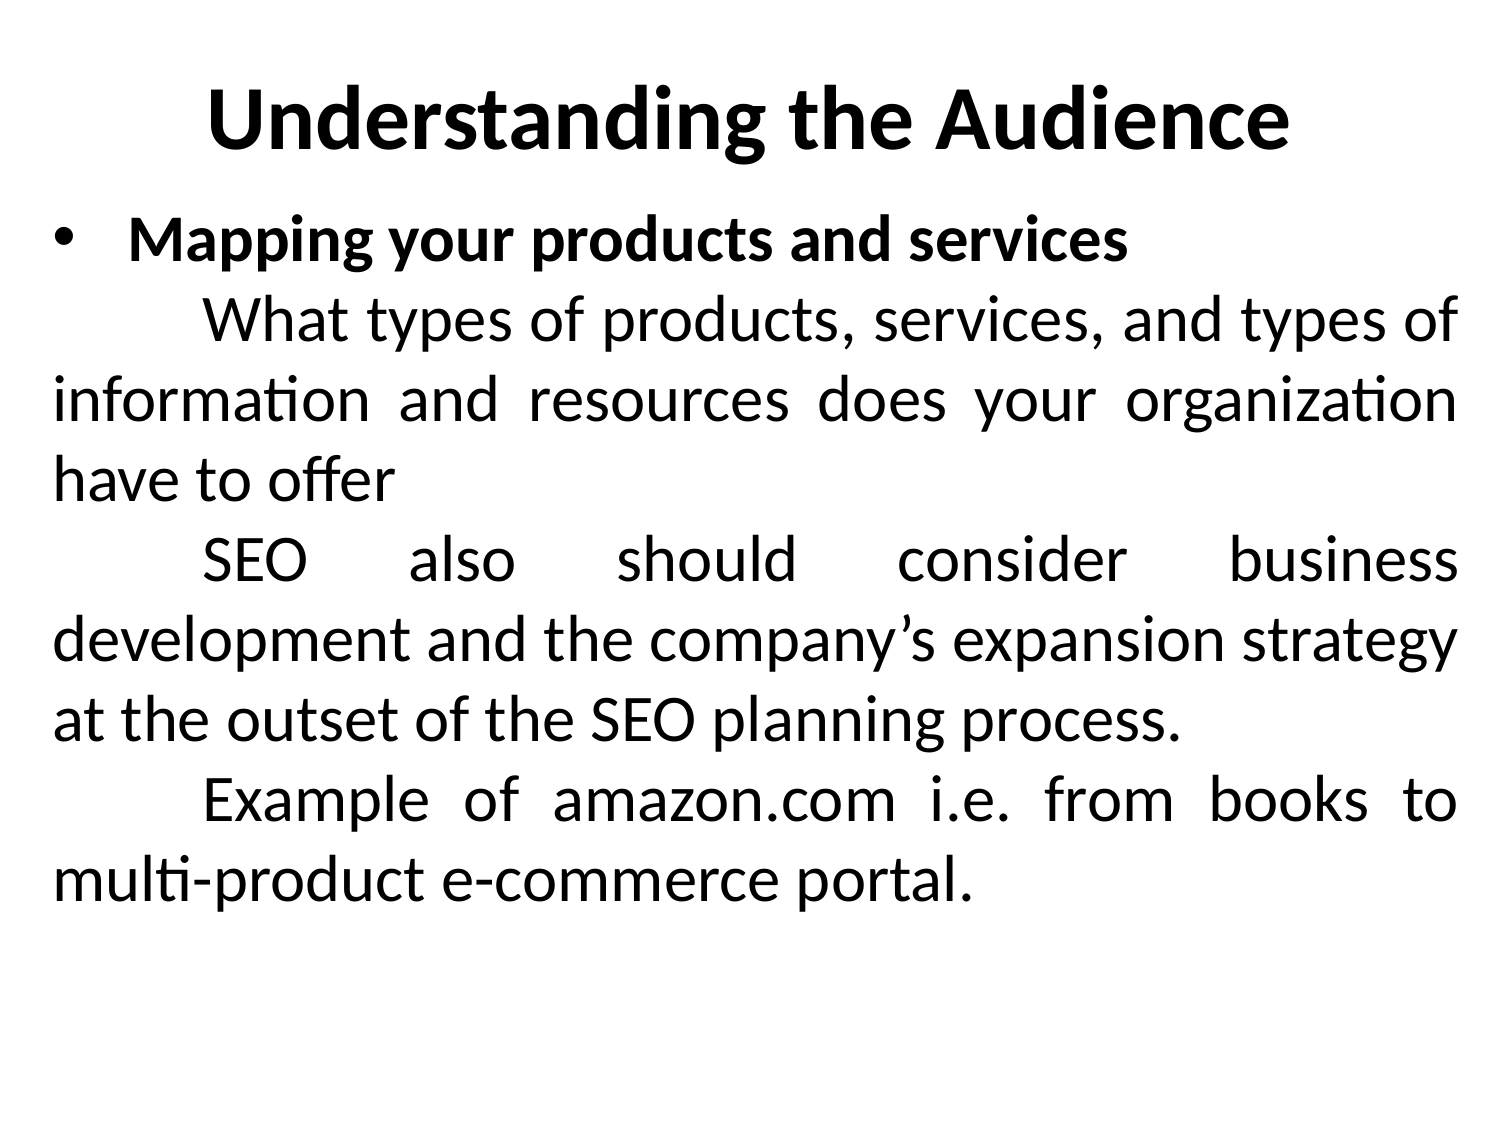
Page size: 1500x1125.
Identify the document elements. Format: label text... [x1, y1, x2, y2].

text_box Mapping your products and services What types of products, services, and types of information and resources does your organization have to offer SEO also should consider business development and the company’s expansion strategy at the outset of the SEO planning process. Example of amazon.com i.e. from books to multi-product e-commerce portal. [37, 187, 1475, 922]
title Understanding the Audience [0, 37, 1500, 188]
